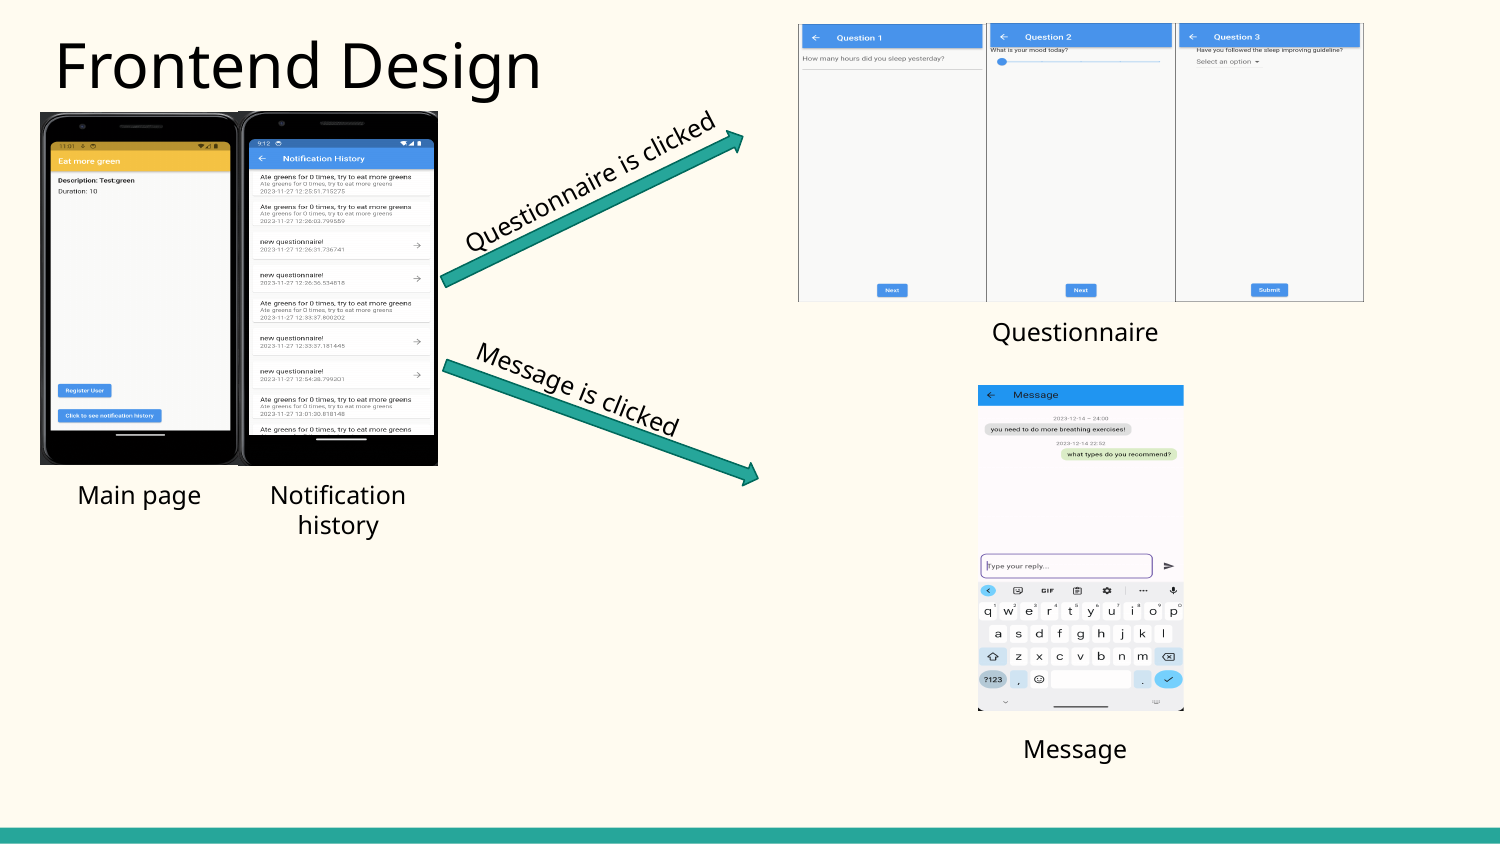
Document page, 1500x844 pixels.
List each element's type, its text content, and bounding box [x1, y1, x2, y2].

text_box Message [964, 718, 1187, 779]
text_box Questionnaire is clicked [443, 54, 787, 259]
picture [39, 110, 439, 466]
text_box Main page [28, 464, 227, 525]
text_box Notification history [227, 464, 450, 555]
text_box [443, 359, 759, 486]
title Frontend Design [40, 10, 1438, 125]
picture [977, 385, 1184, 711]
text_box Questionnaire [964, 310, 1187, 362]
text_box [443, 130, 743, 288]
text_box Message is clicked [461, 315, 767, 466]
picture [798, 23, 1364, 303]
